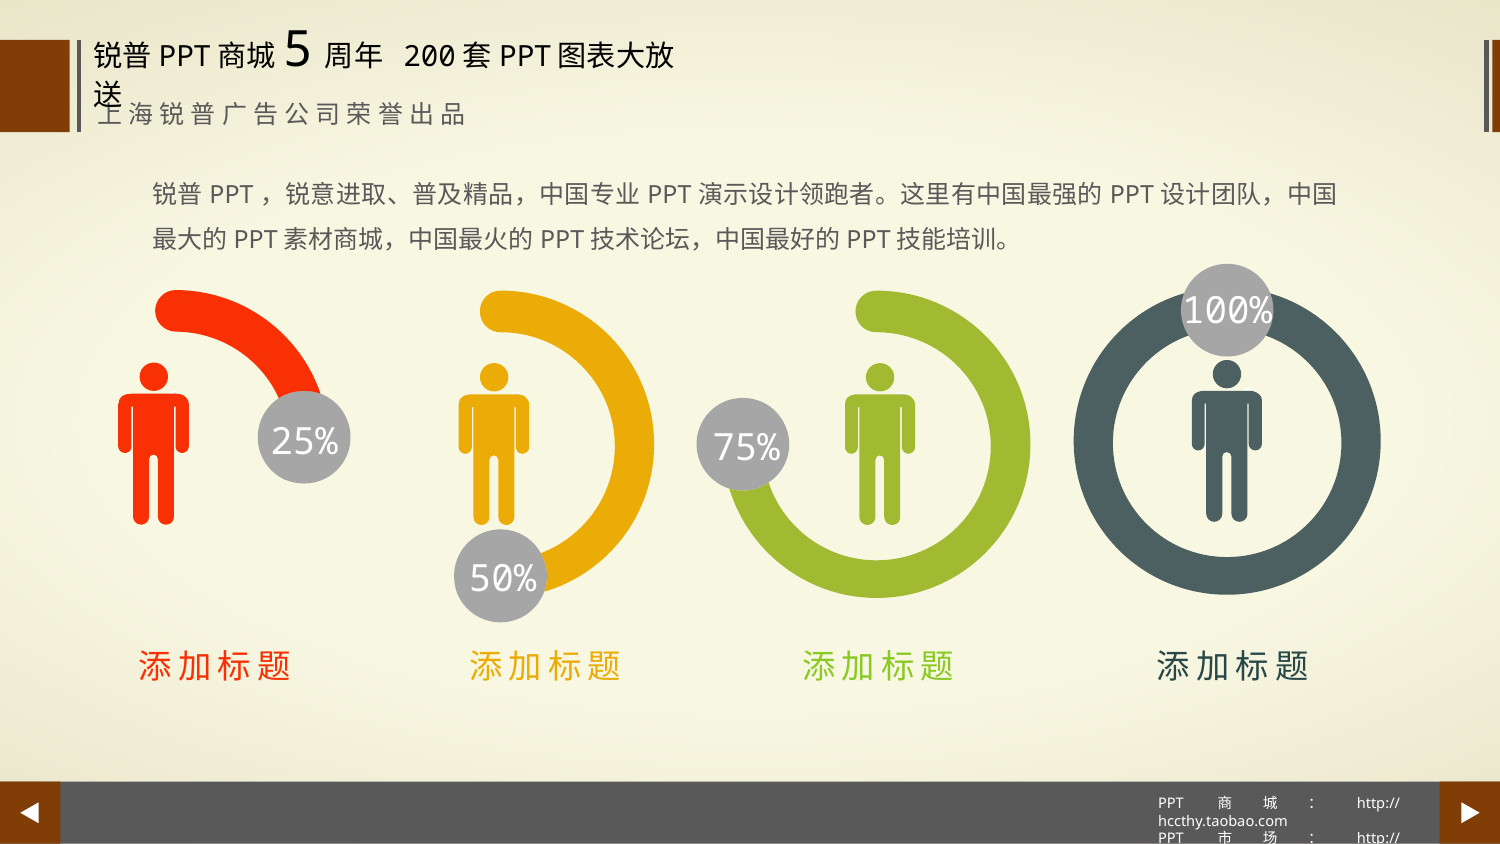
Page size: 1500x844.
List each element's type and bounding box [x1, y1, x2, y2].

text_box [787, 637, 970, 693]
text_box [696, 290, 1031, 598]
text_box [458, 394, 530, 526]
text_box [124, 637, 306, 693]
text_box [118, 393, 189, 525]
text_box [1073, 263, 1381, 595]
text_box [454, 637, 636, 693]
text_box [845, 394, 916, 526]
text_box [865, 363, 895, 392]
text_box [454, 290, 655, 623]
text_box [479, 363, 509, 392]
text_box [1142, 637, 1324, 693]
text_box [137, 156, 1353, 261]
text_box [139, 362, 169, 391]
picture [0, 0, 1500, 781]
text_box [155, 290, 353, 484]
